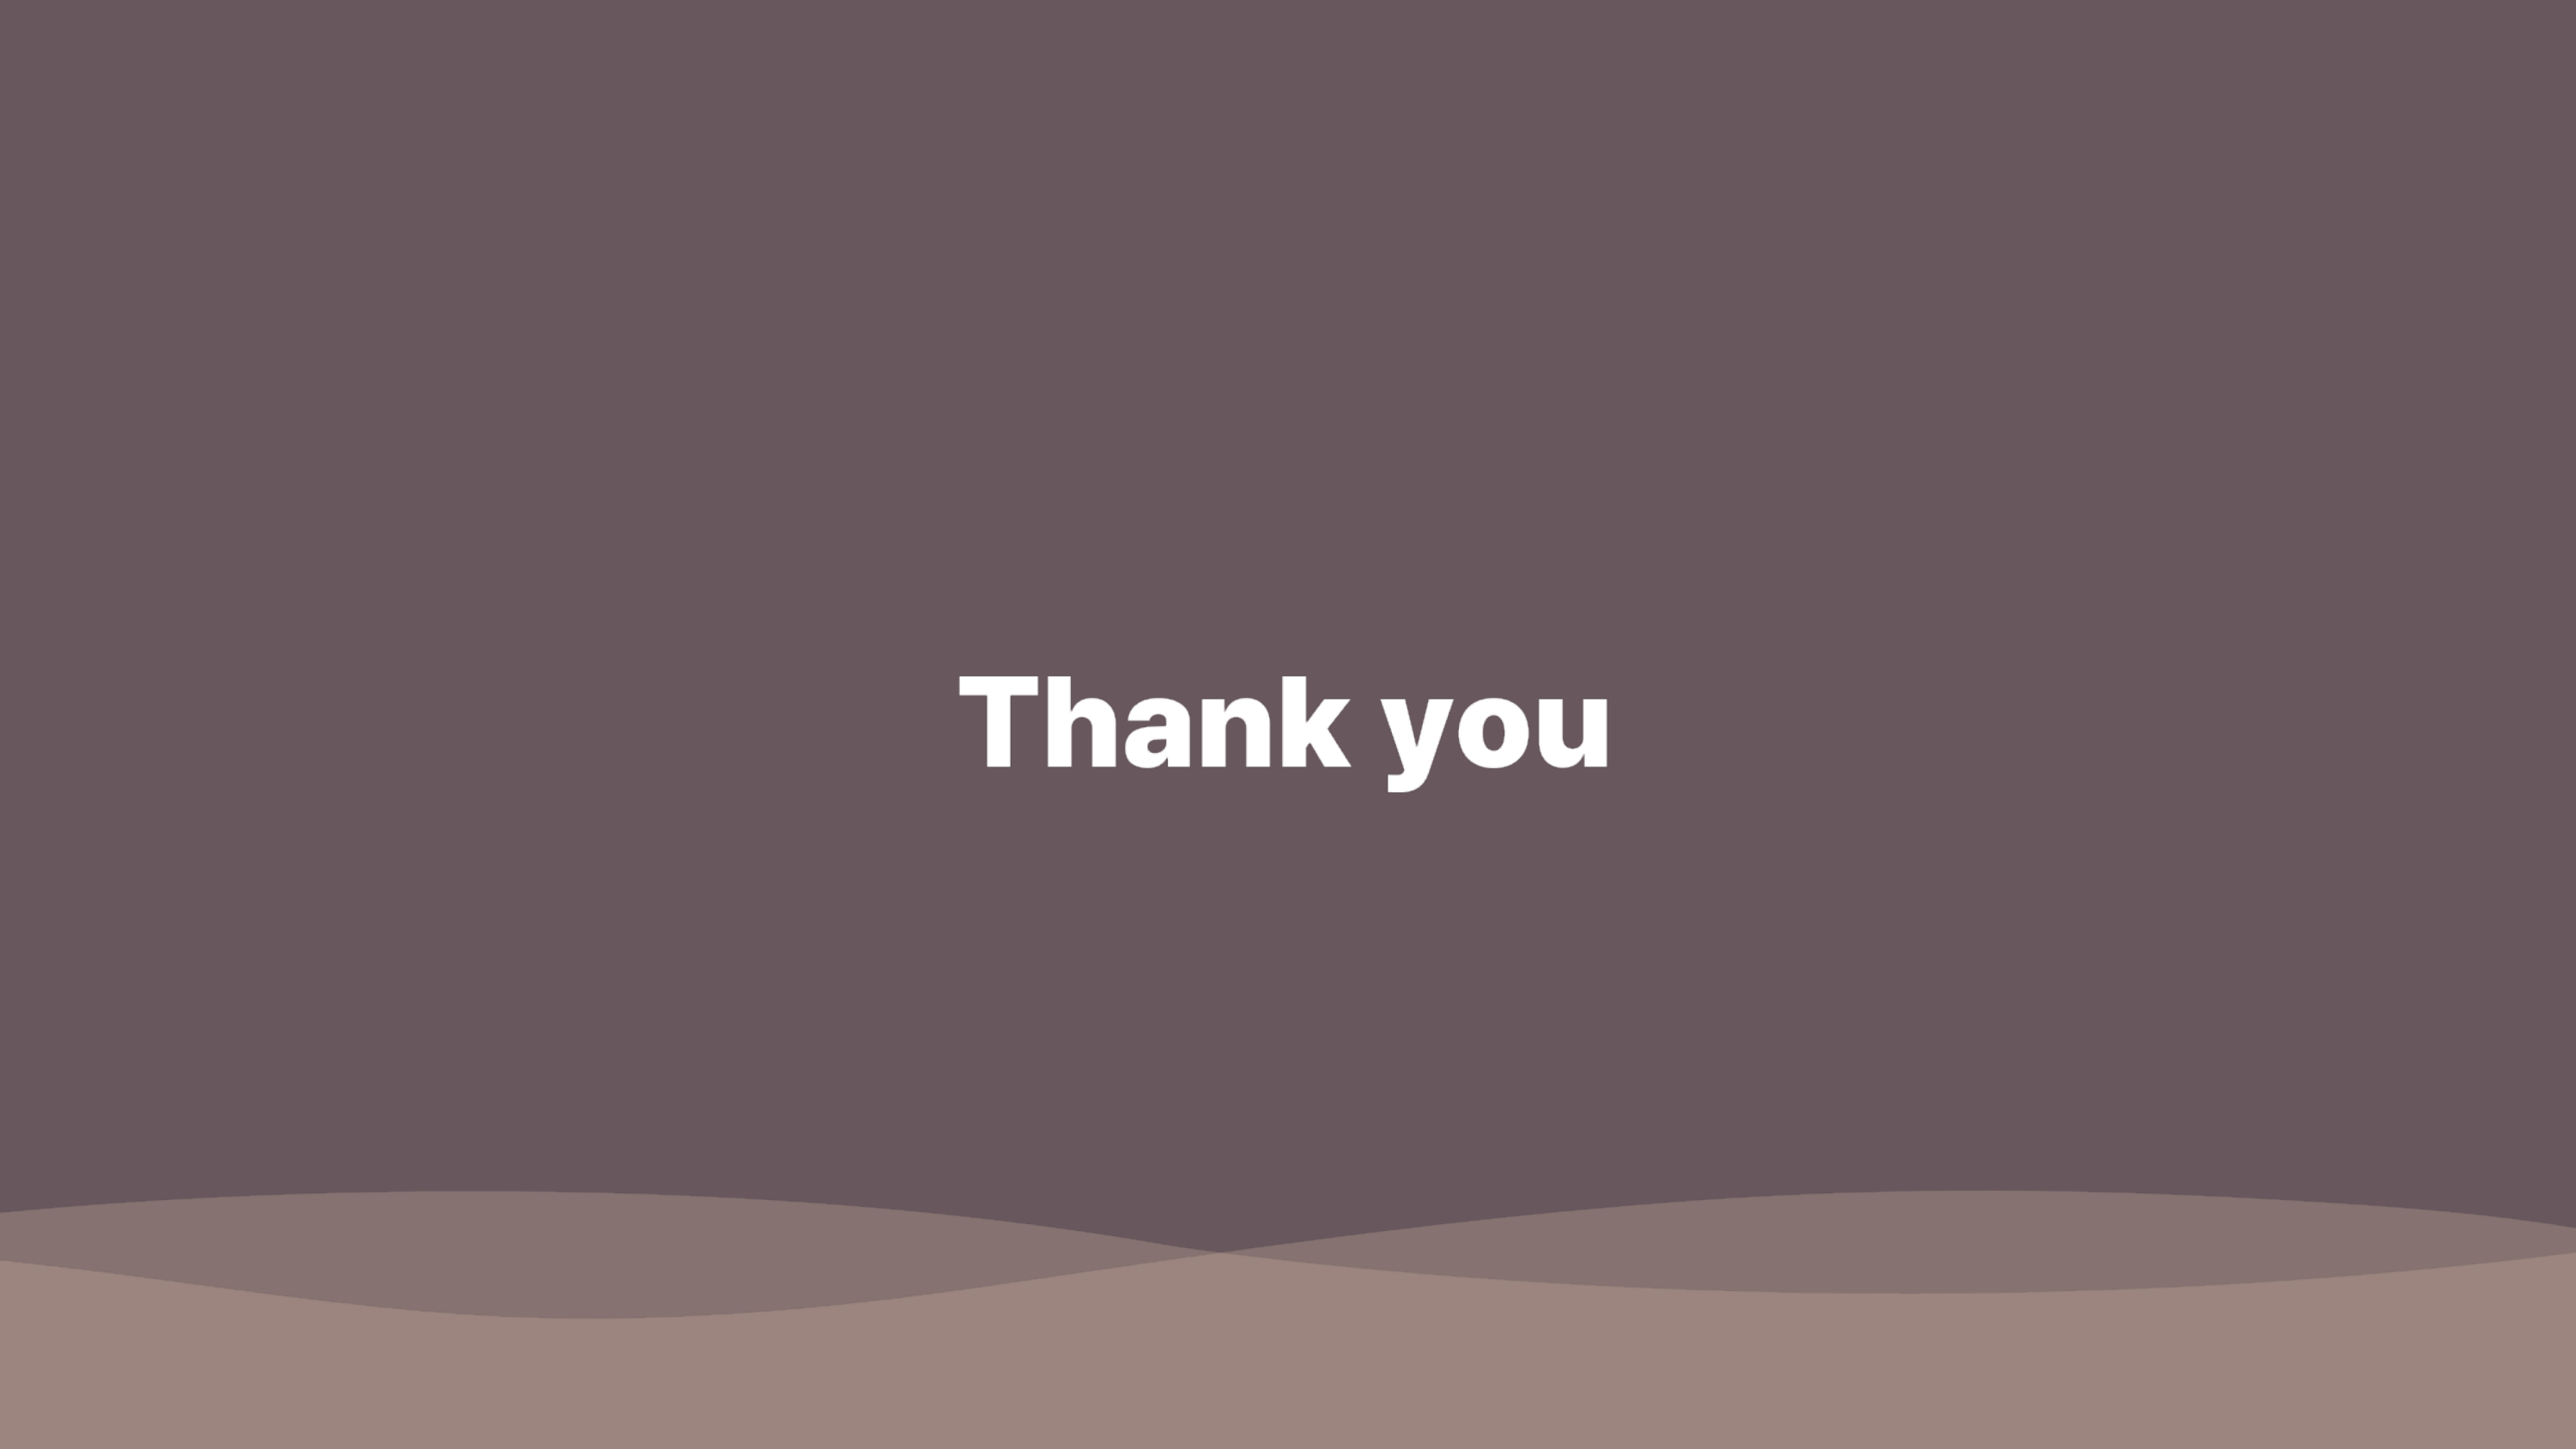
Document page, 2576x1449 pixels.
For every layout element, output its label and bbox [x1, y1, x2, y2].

picture [785, 614, 1664, 853]
text_box [0, 1190, 2576, 1449]
